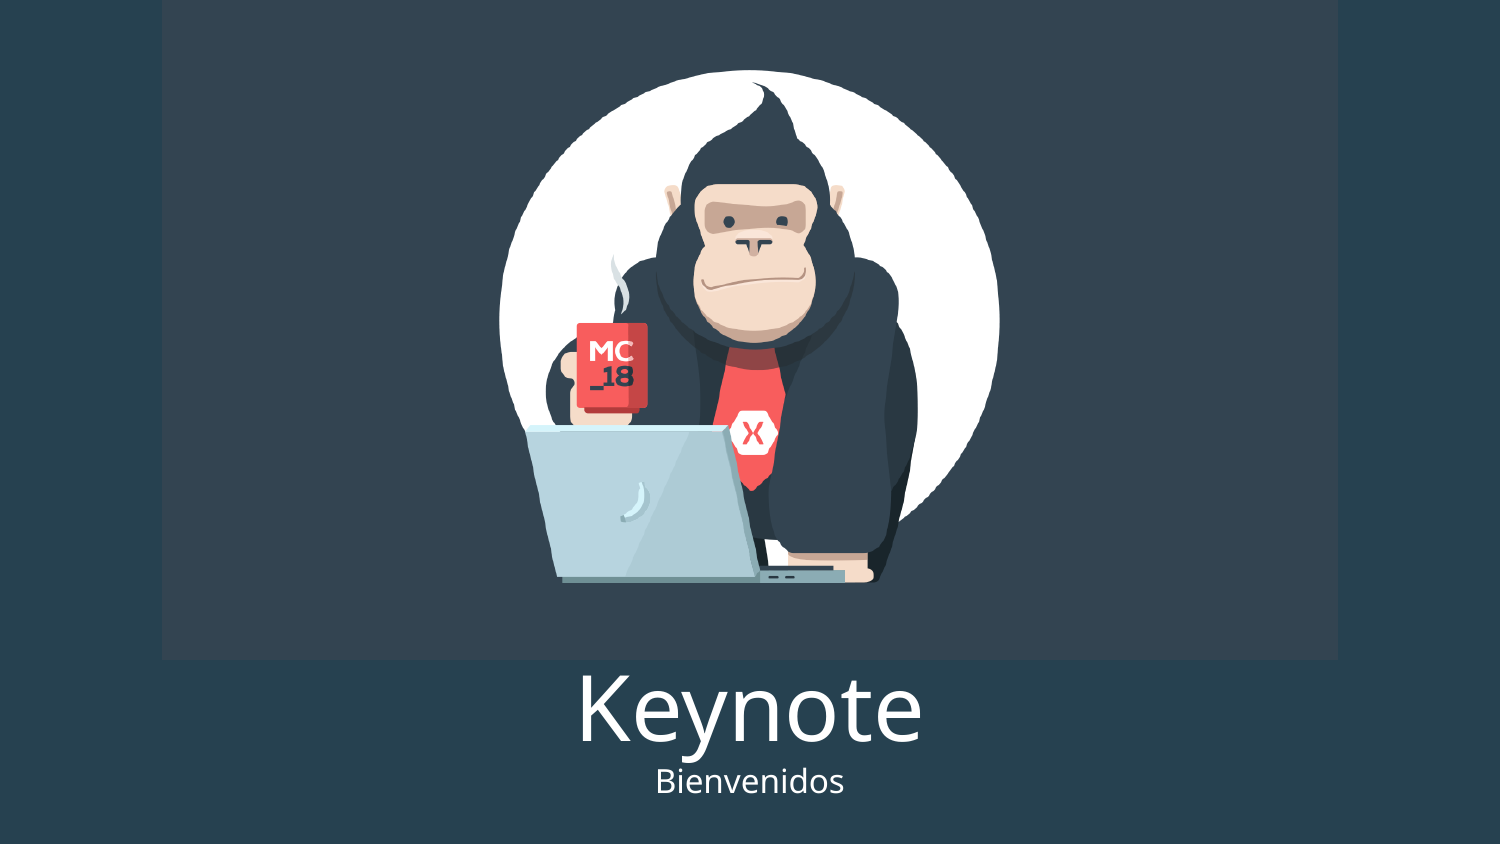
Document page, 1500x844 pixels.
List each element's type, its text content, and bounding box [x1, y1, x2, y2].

title Keynote Bienvenidos [51, 622, 1449, 828]
picture [162, 0, 1338, 660]
